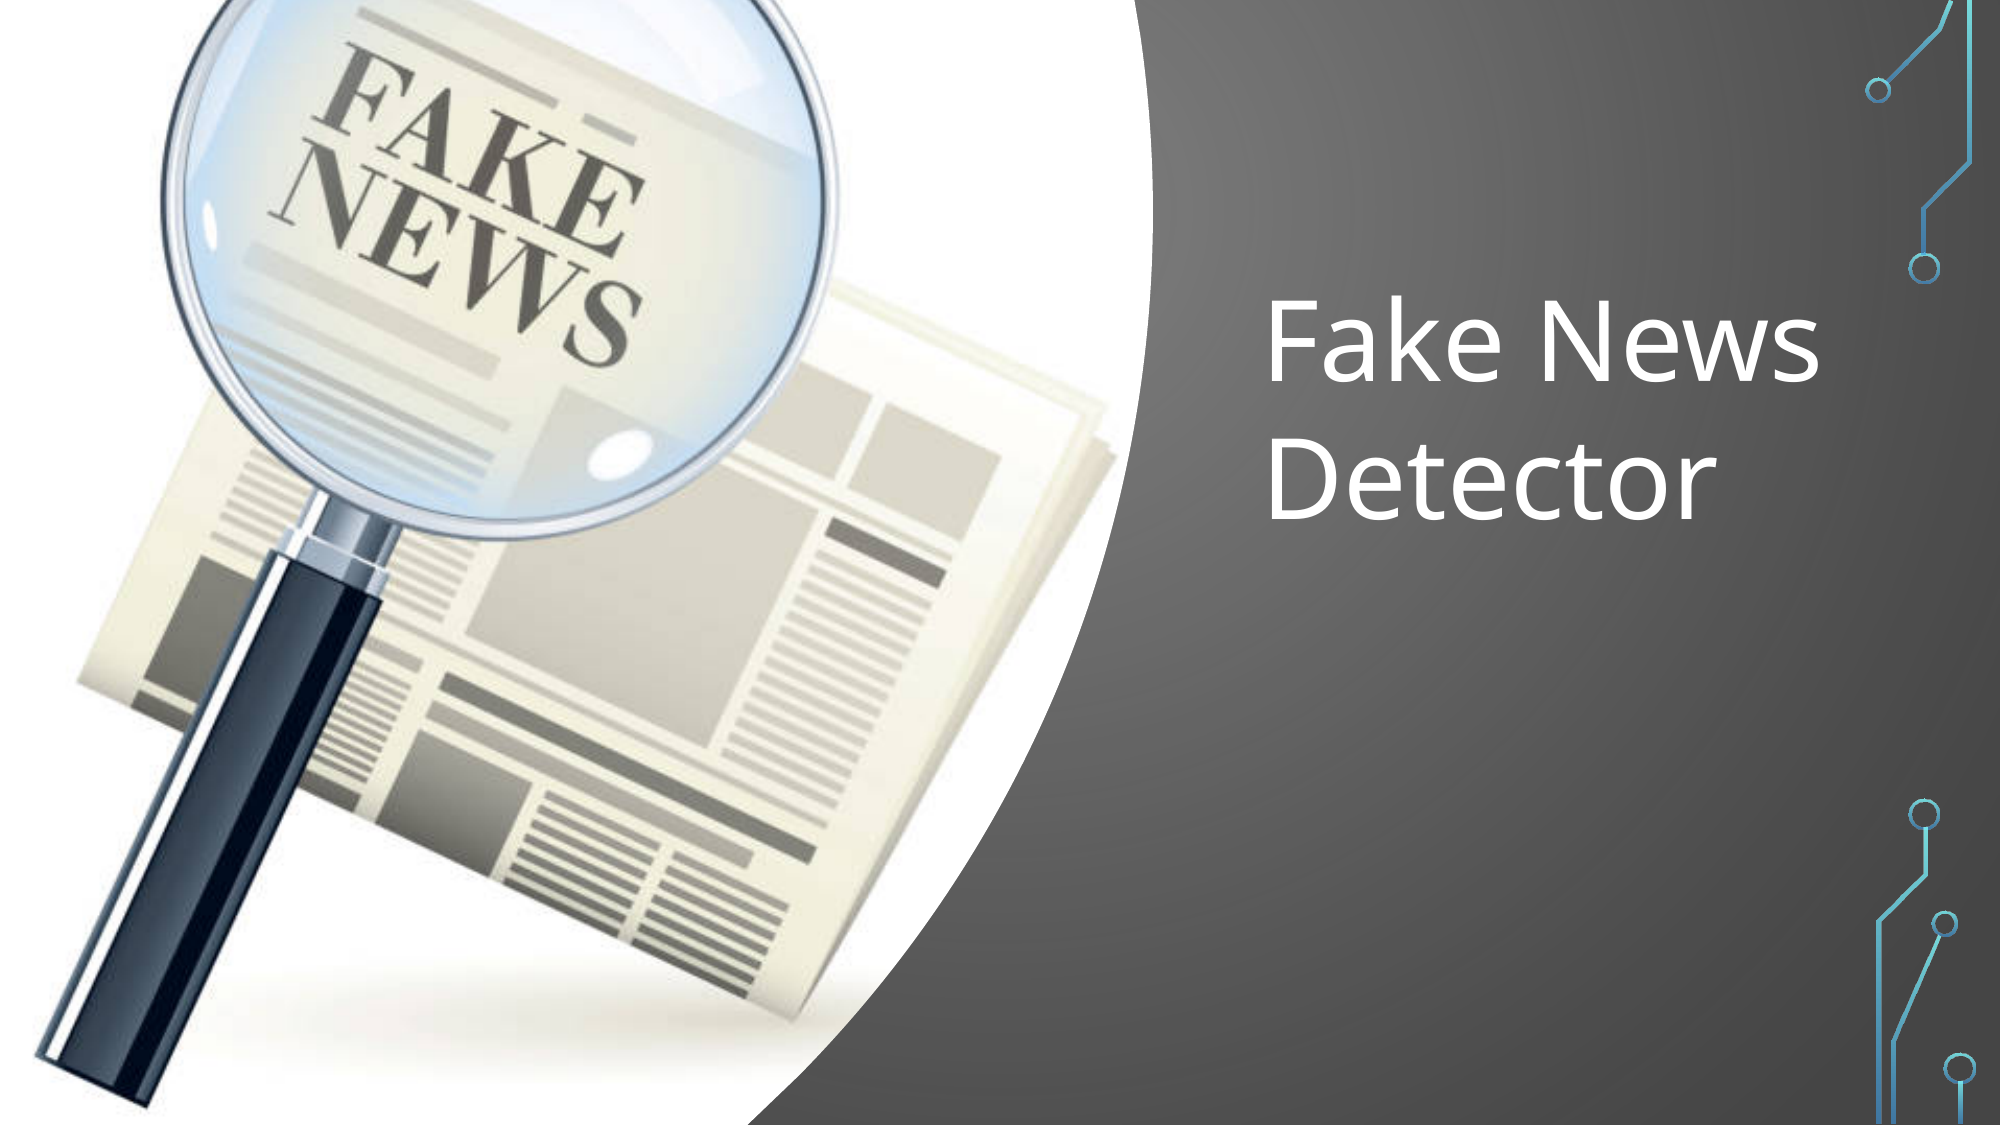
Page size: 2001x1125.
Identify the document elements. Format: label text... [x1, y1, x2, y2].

text_box Fake News Detector [1246, 80, 1917, 555]
picture [0, 0, 1154, 1125]
